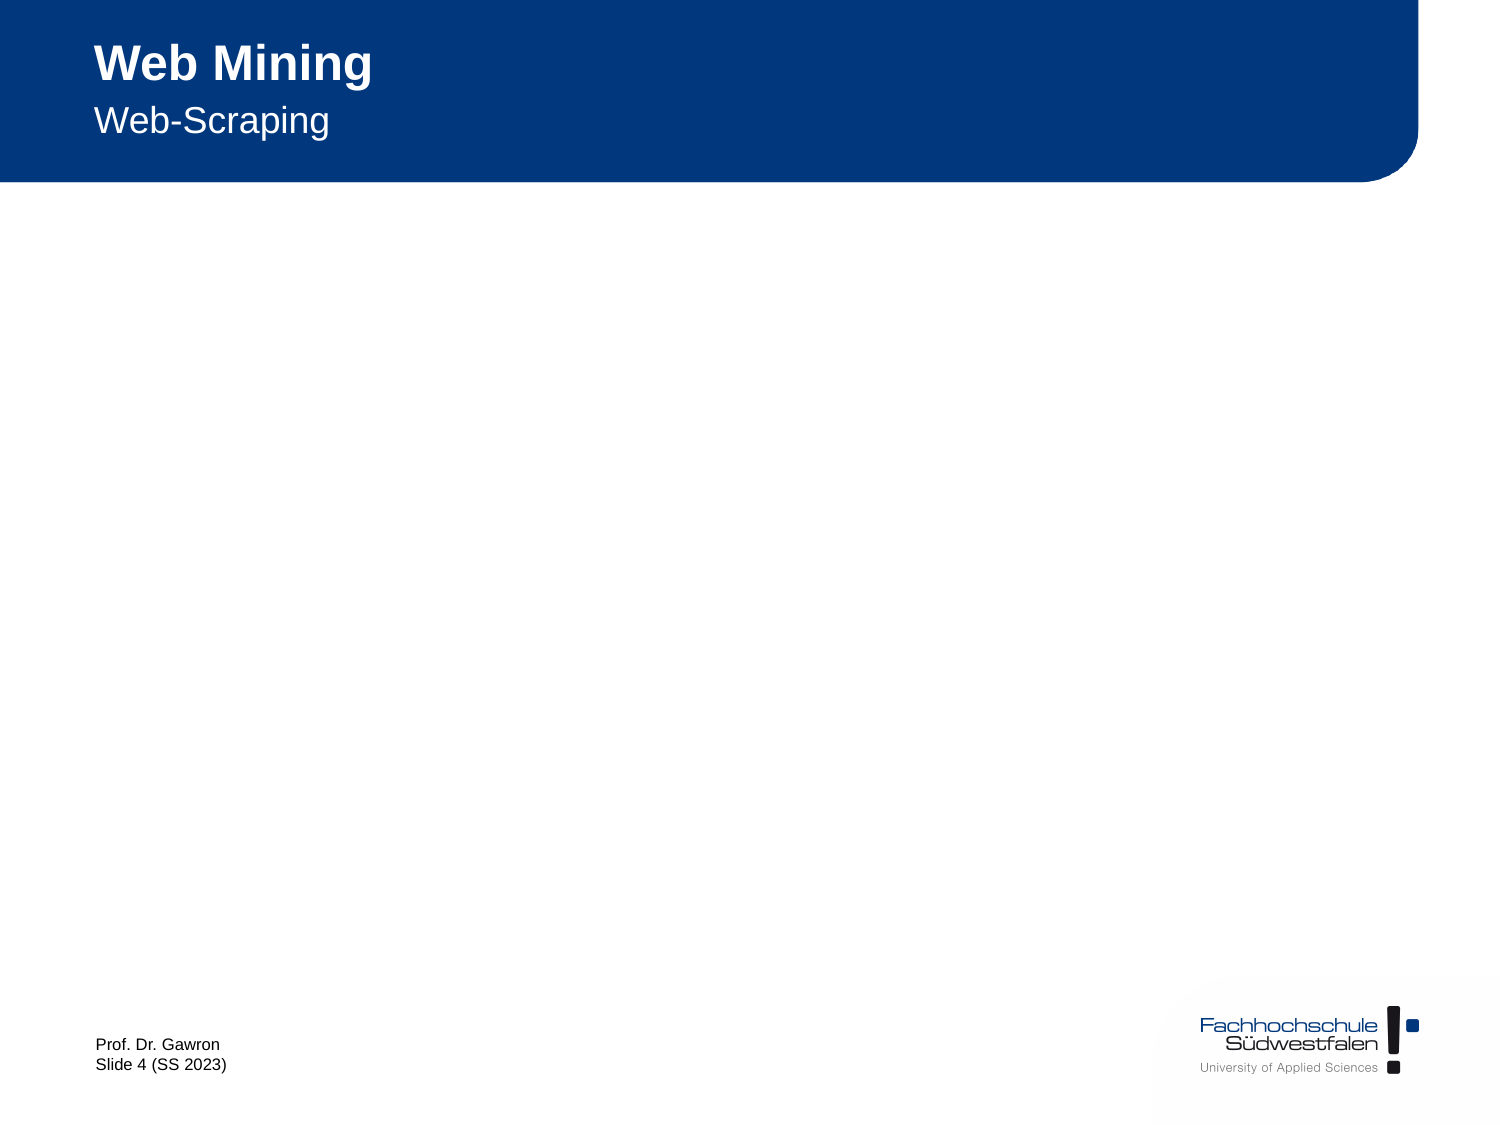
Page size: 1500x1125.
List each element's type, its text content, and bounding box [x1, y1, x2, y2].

picture [0, 0, 1419, 183]
picture [1152, 976, 1500, 1125]
title Web Mining [93, 30, 1417, 91]
list Web-Scraping [93, 95, 1417, 141]
